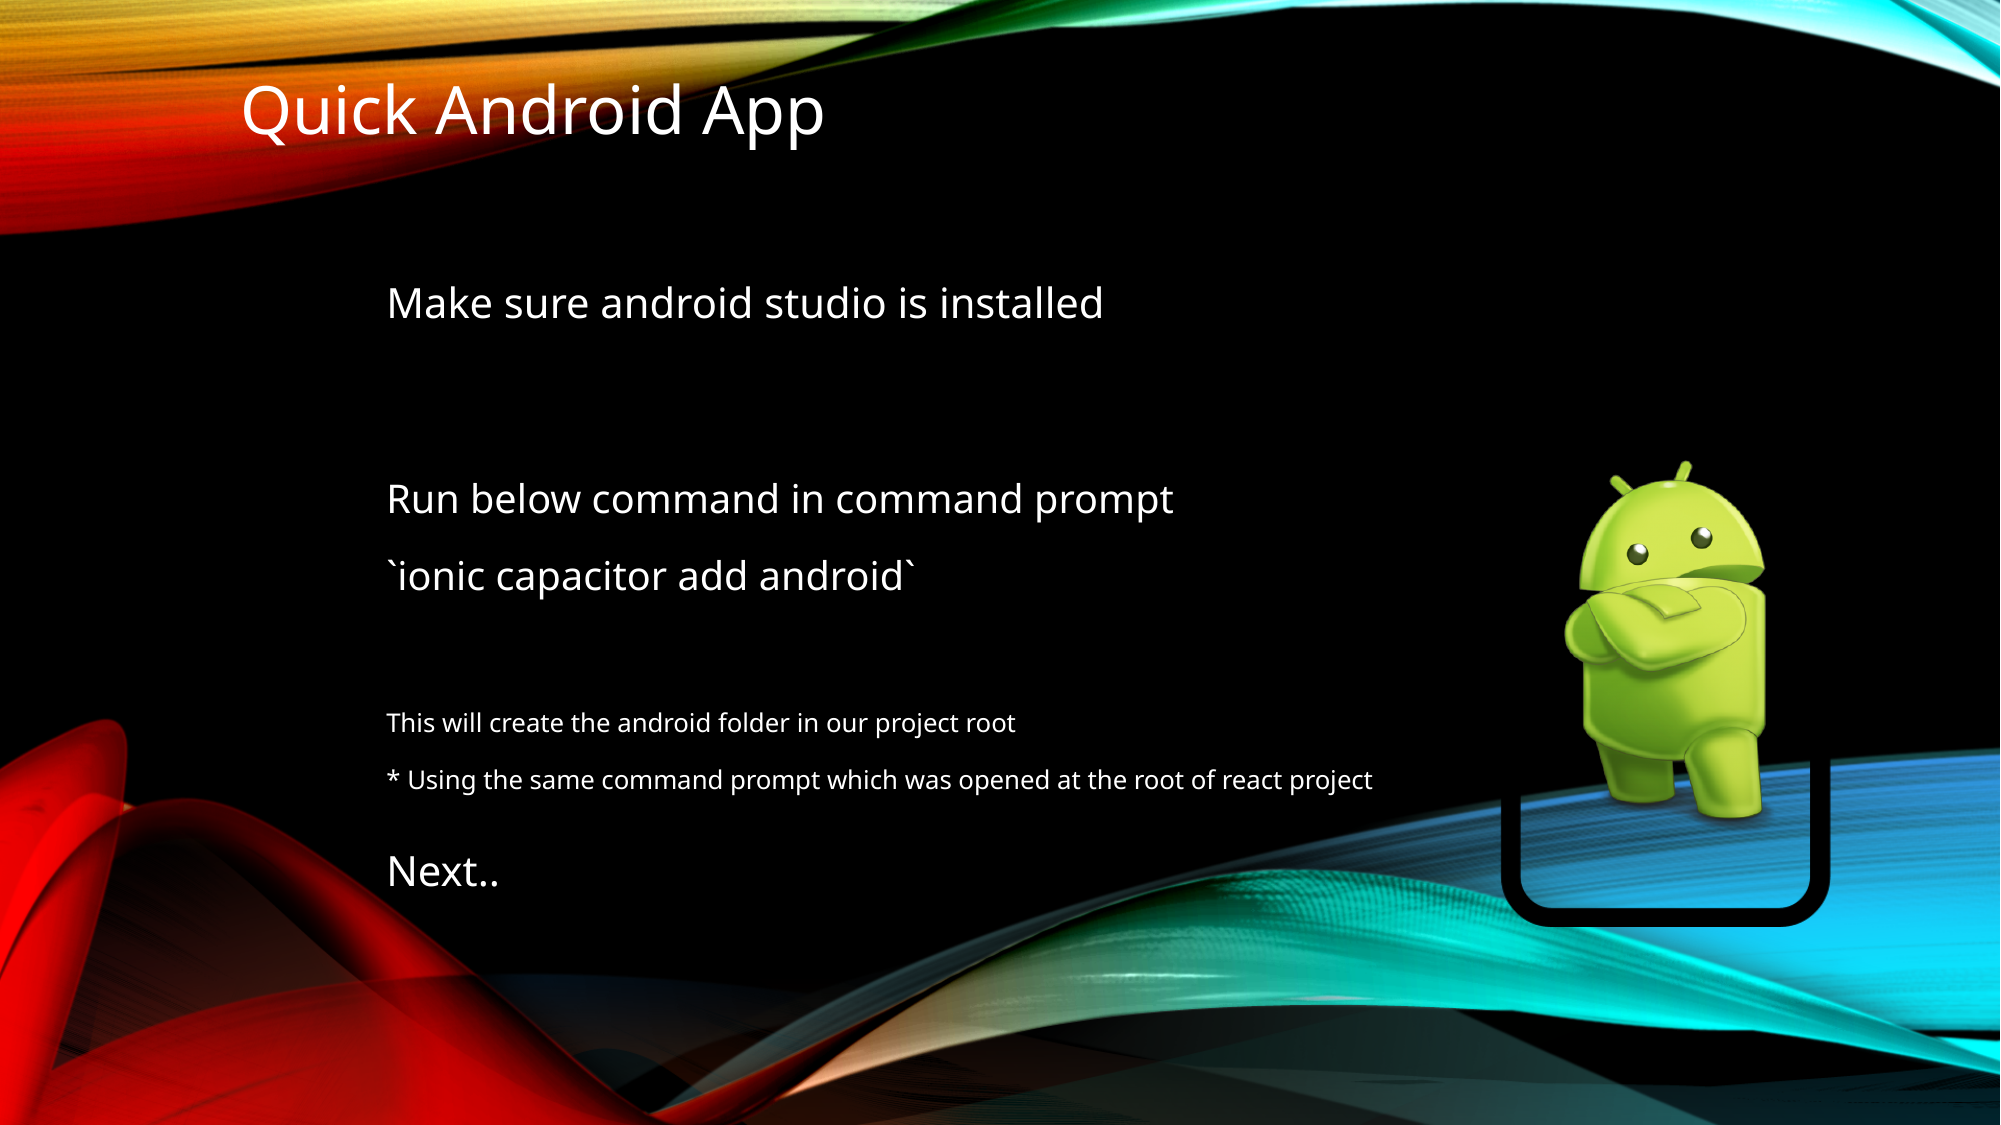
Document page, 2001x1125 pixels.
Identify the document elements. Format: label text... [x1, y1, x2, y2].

picture [0, 259, 2000, 1125]
picture [0, 0, 2000, 237]
title Quick Android App [225, 97, 1775, 157]
subtitle Run below command in command prompt `ionic capacitor add android` This will create the android folder in our project root * Using the same command prompt which was opened at the root of react project [371, 471, 1484, 805]
text_box Next.. [371, 842, 1922, 1073]
text_box Make sure android studio is installed [371, 275, 1235, 505]
